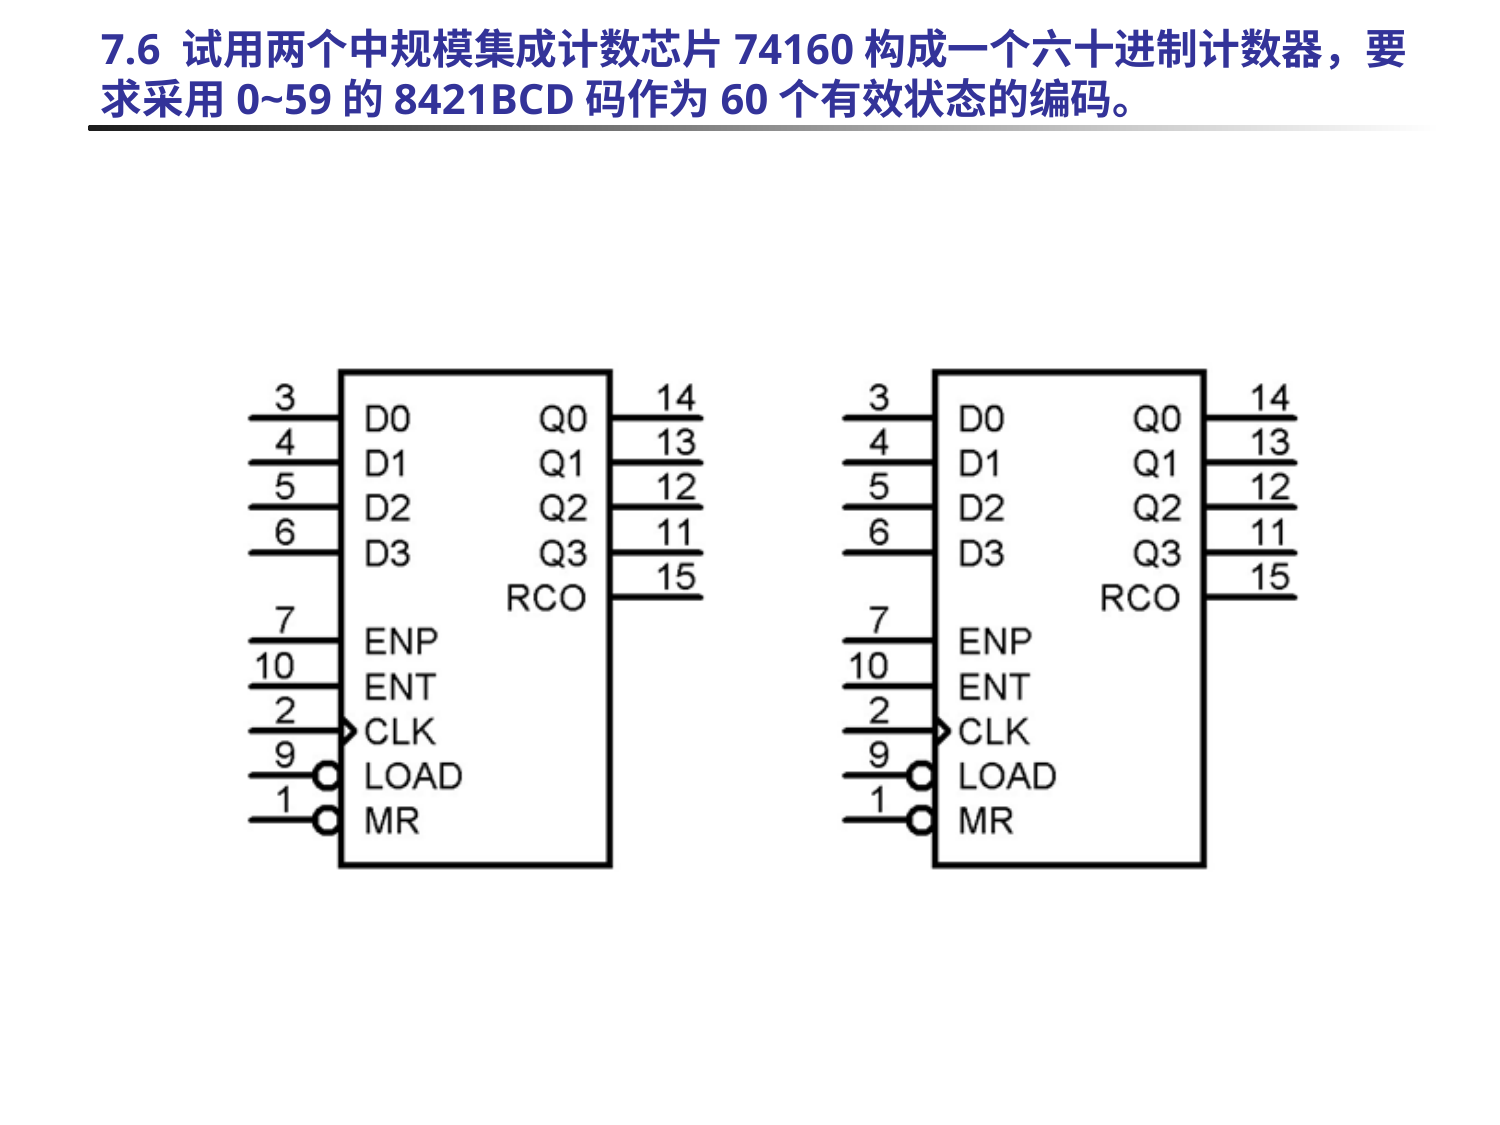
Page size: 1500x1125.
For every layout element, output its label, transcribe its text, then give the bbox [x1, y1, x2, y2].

text_box 7.6 试用两个中规模集成计数芯片74160构成一个六十进制计数器，要求采用0~59的8421BCD码作为60个有效状态的编码。 [86, 64, 1448, 130]
picture [241, 359, 711, 877]
picture [835, 359, 1306, 877]
